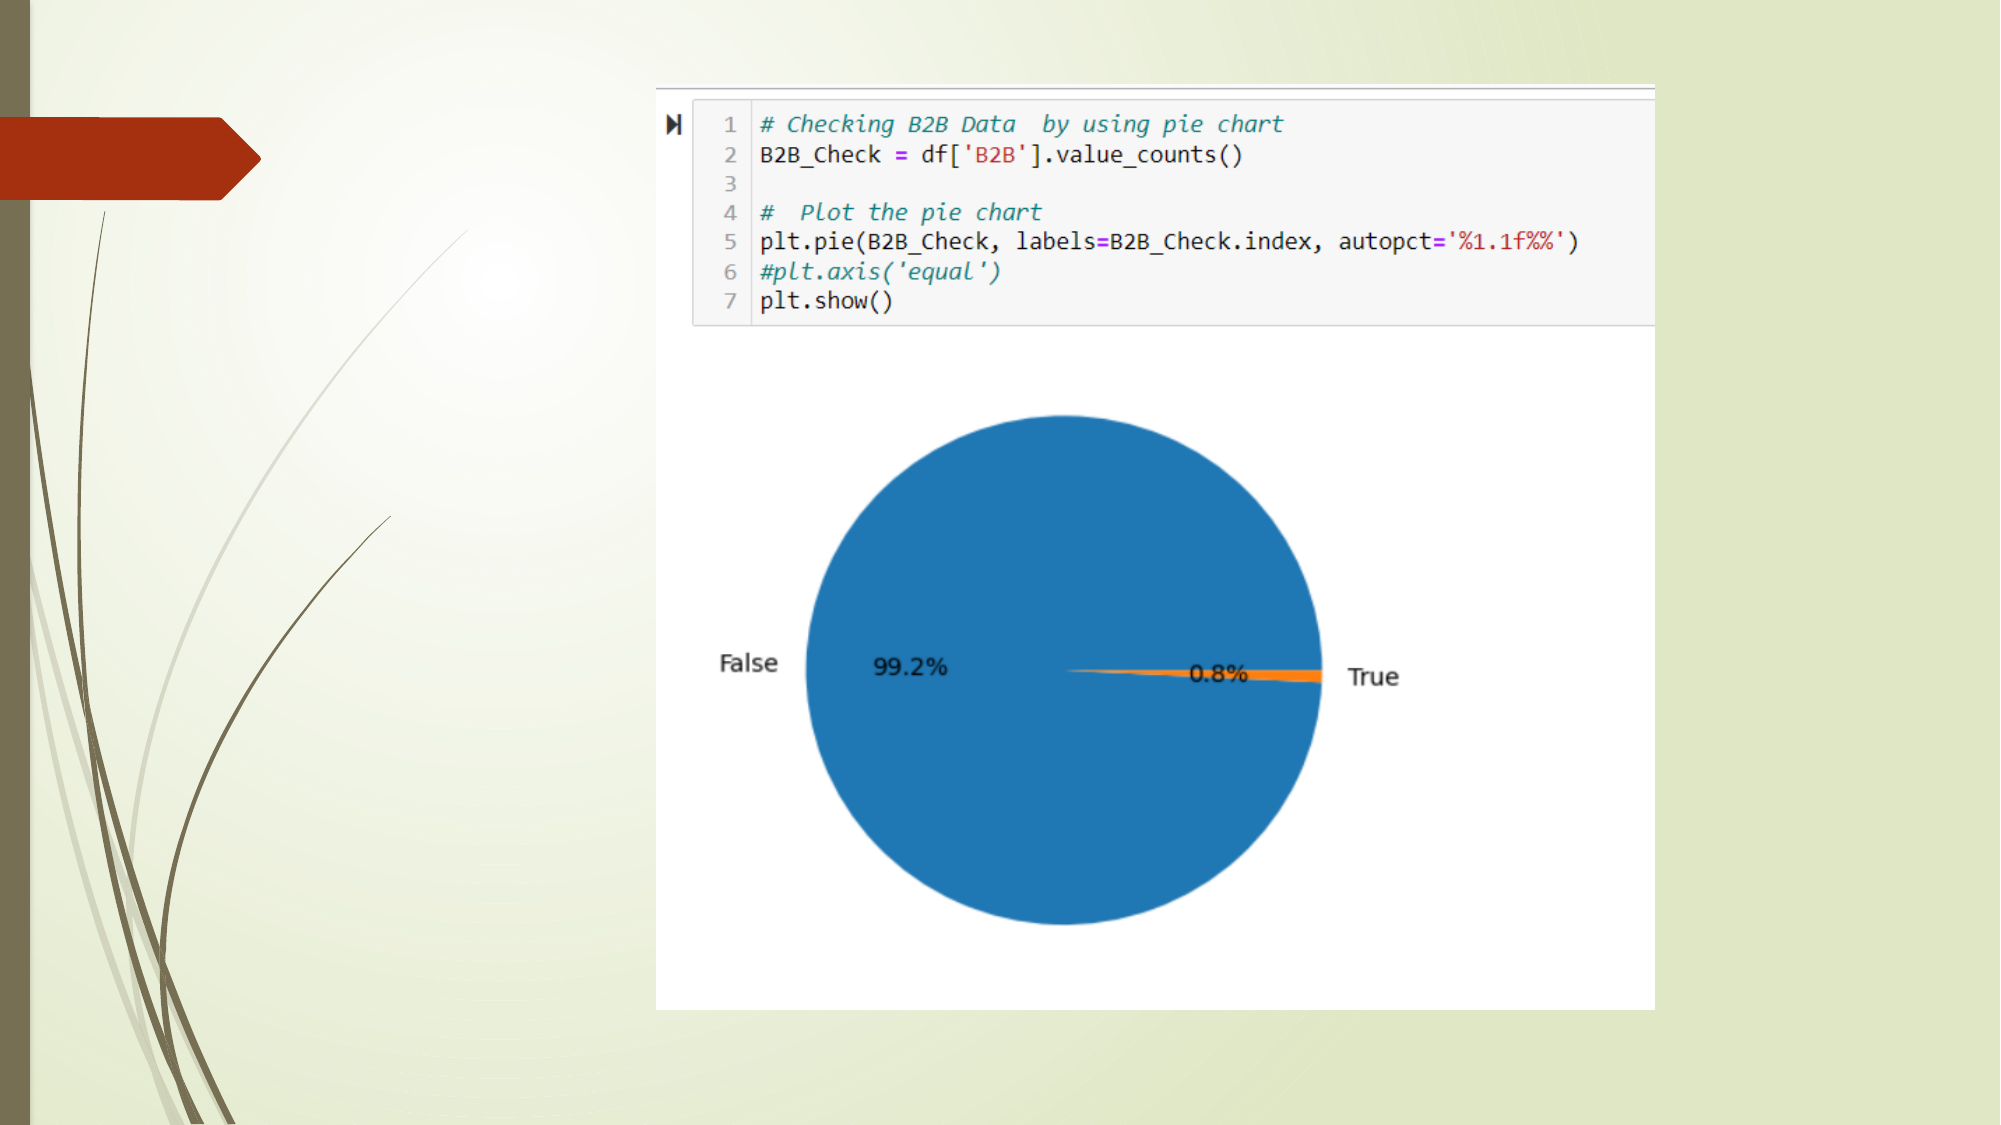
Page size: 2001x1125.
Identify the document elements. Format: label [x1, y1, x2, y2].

picture [656, 84, 1656, 1010]
